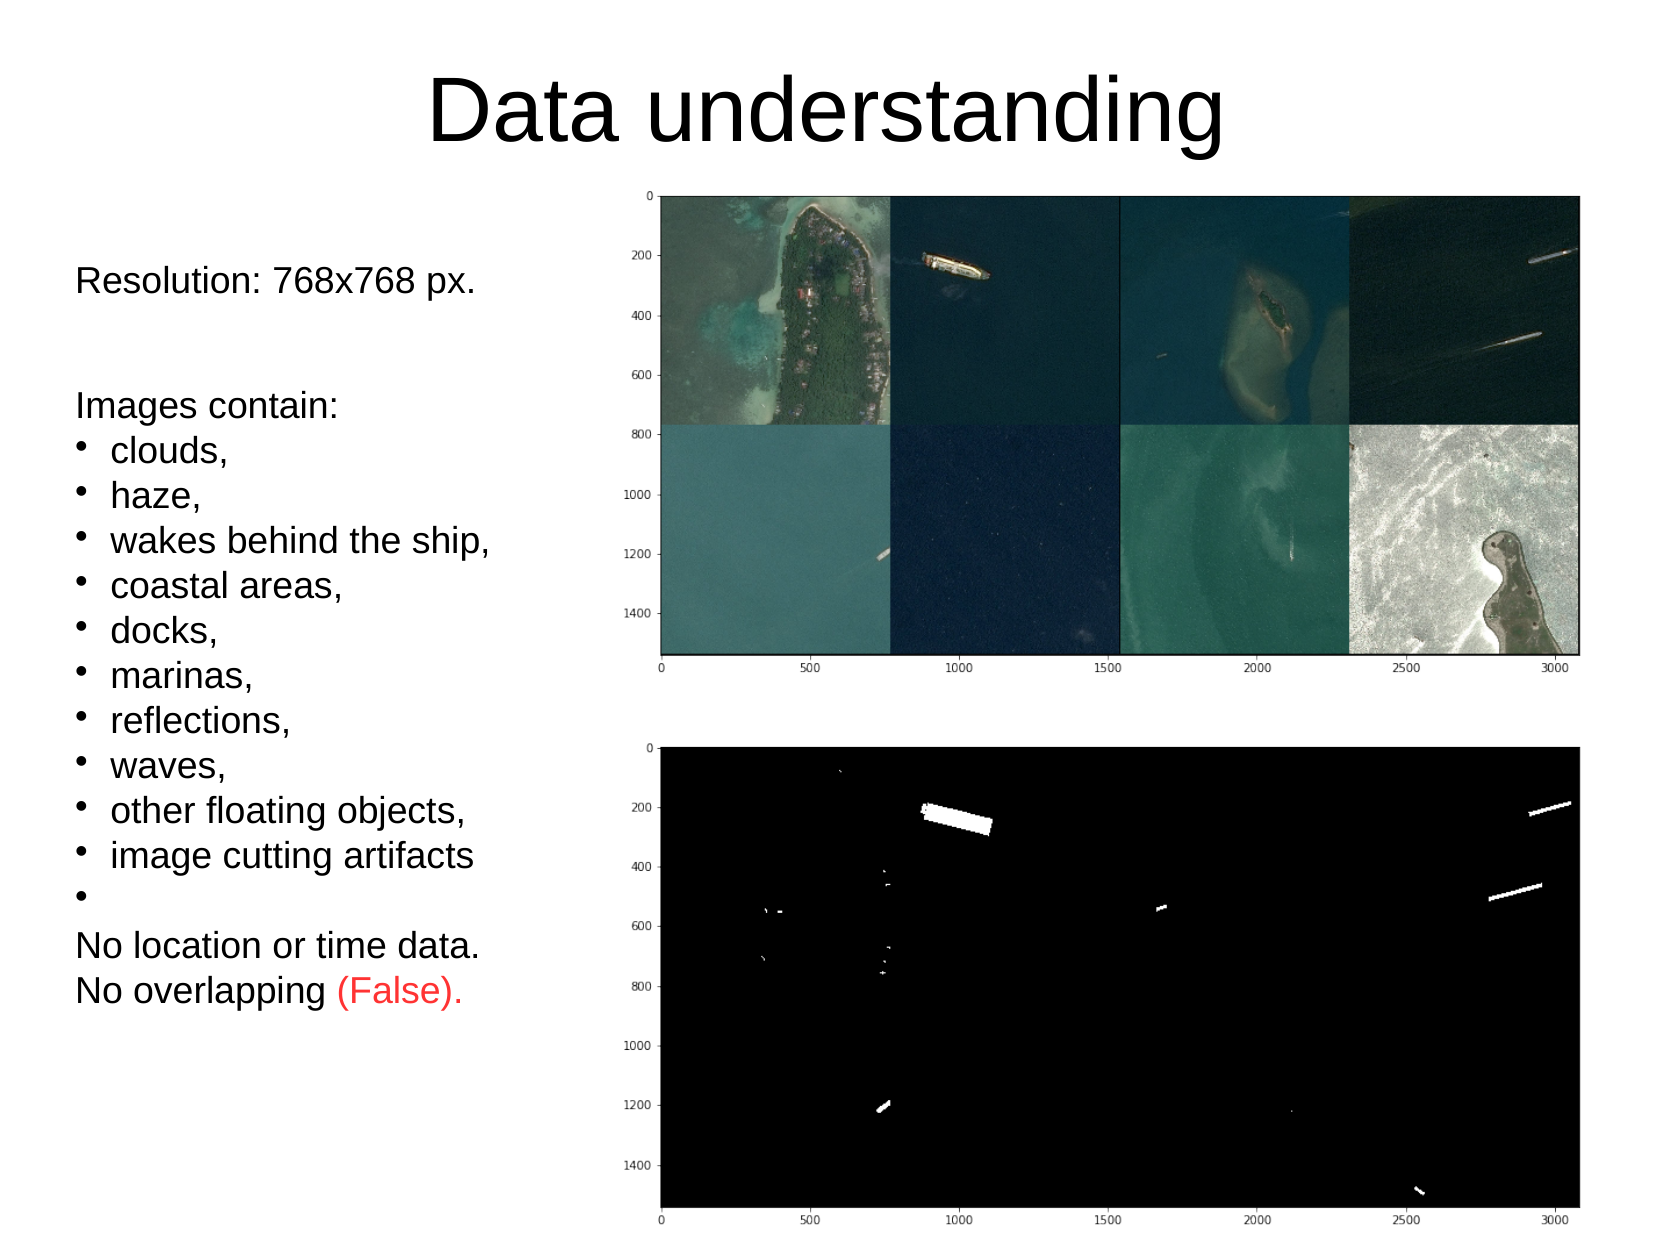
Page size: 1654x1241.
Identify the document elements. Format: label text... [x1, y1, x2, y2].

text_box Resolution: 768x768 px. Images contain: clouds, haze, wakes behind the ship, coastal areas, docks, marinas, reflections, waves, other floating objects, image cutting artifacts No location or time data. No overlapping (False). [74, 256, 570, 1004]
text_box Data understanding [82, 28, 1571, 180]
picture [614, 182, 1591, 1235]
